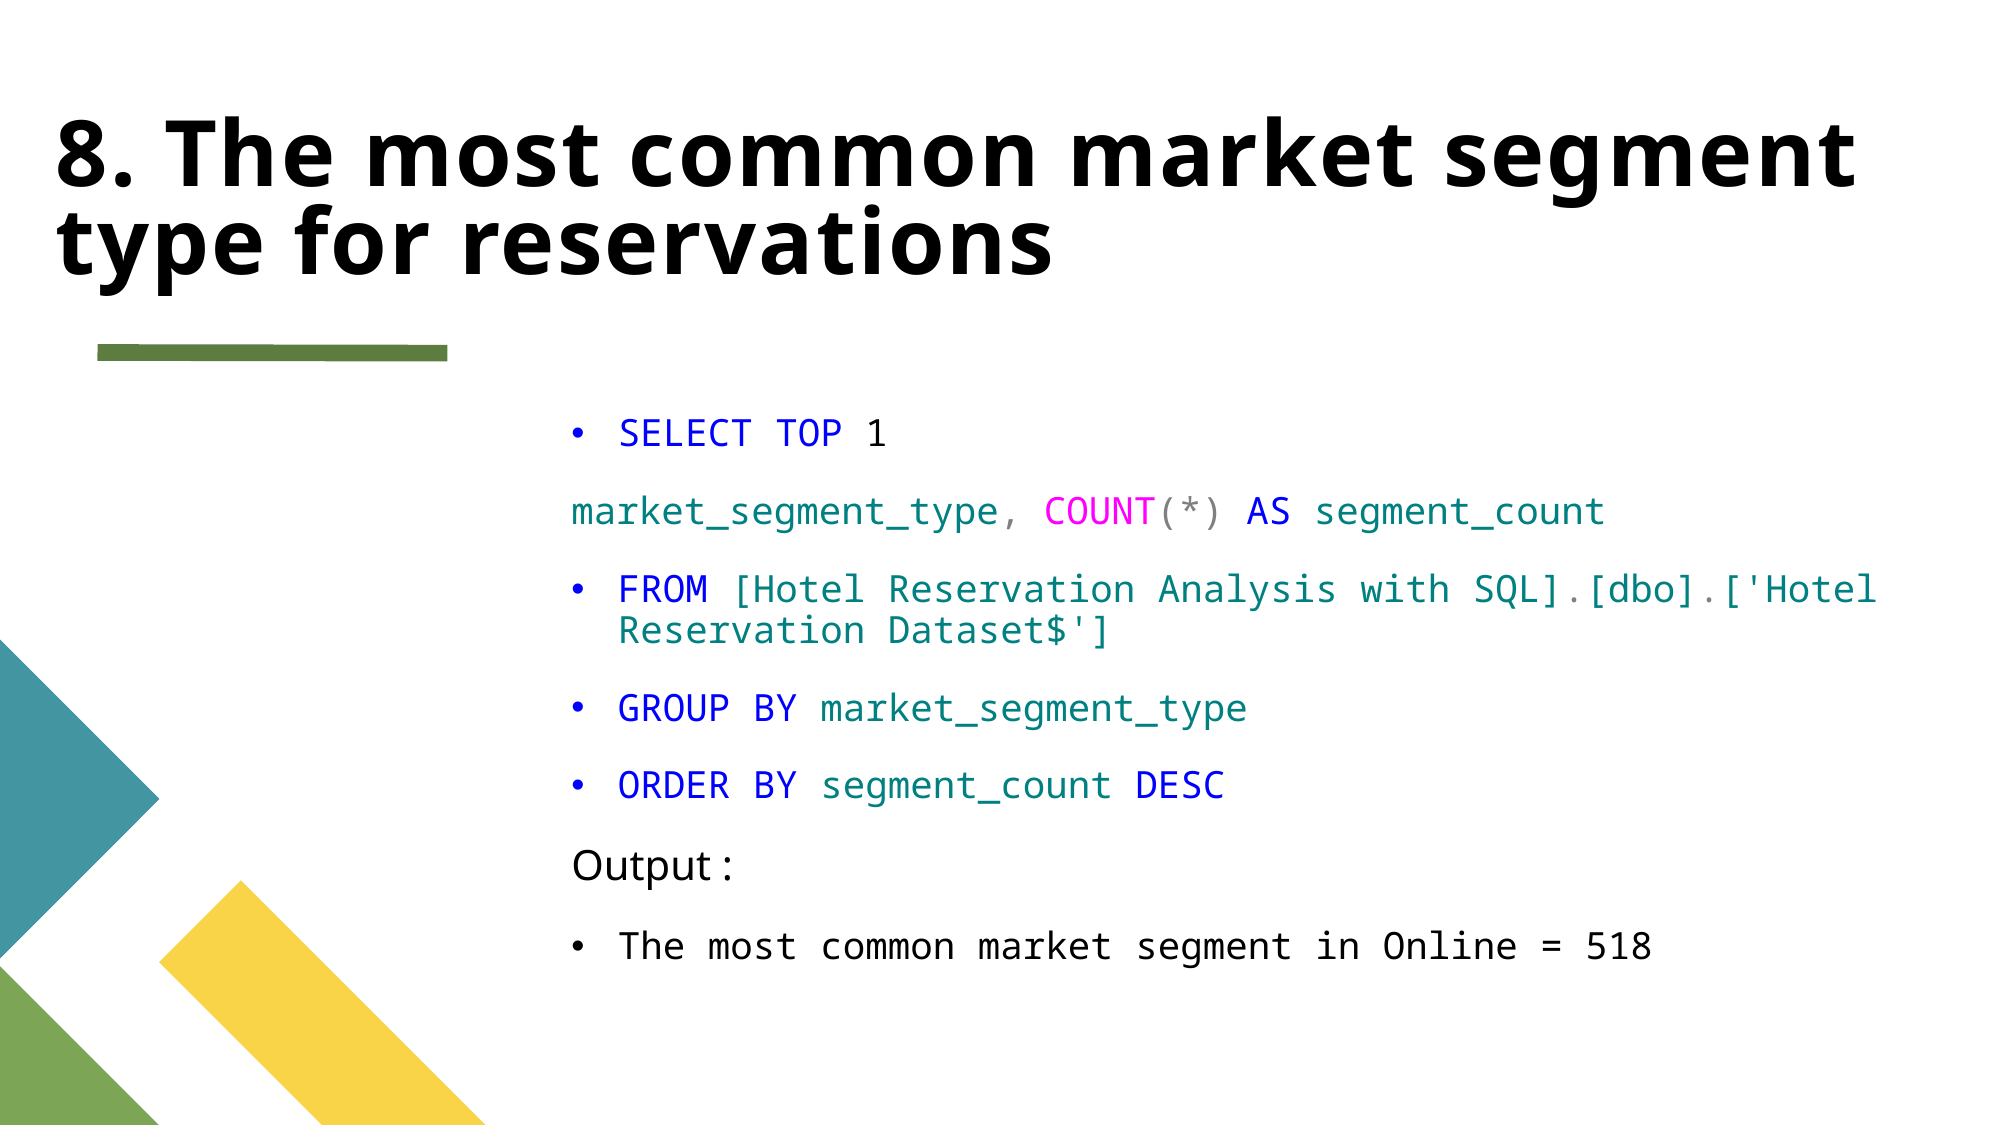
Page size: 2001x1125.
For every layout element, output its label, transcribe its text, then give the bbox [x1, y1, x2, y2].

list SELECT TOP 1 market_segment_type, COUNT(*) AS segment_count FROM [Hotel Reservation Analysis with SQL].[dbo].['Hotel Reservation Dataset$'] GROUP BY market_segment_type ORDER BY segment_count DESC Output : The most common market segment in Online = 518 [571, 376, 1894, 984]
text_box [0, 639, 486, 1125]
title 8. The most common market segment type for reservations [55, 16, 1910, 293]
